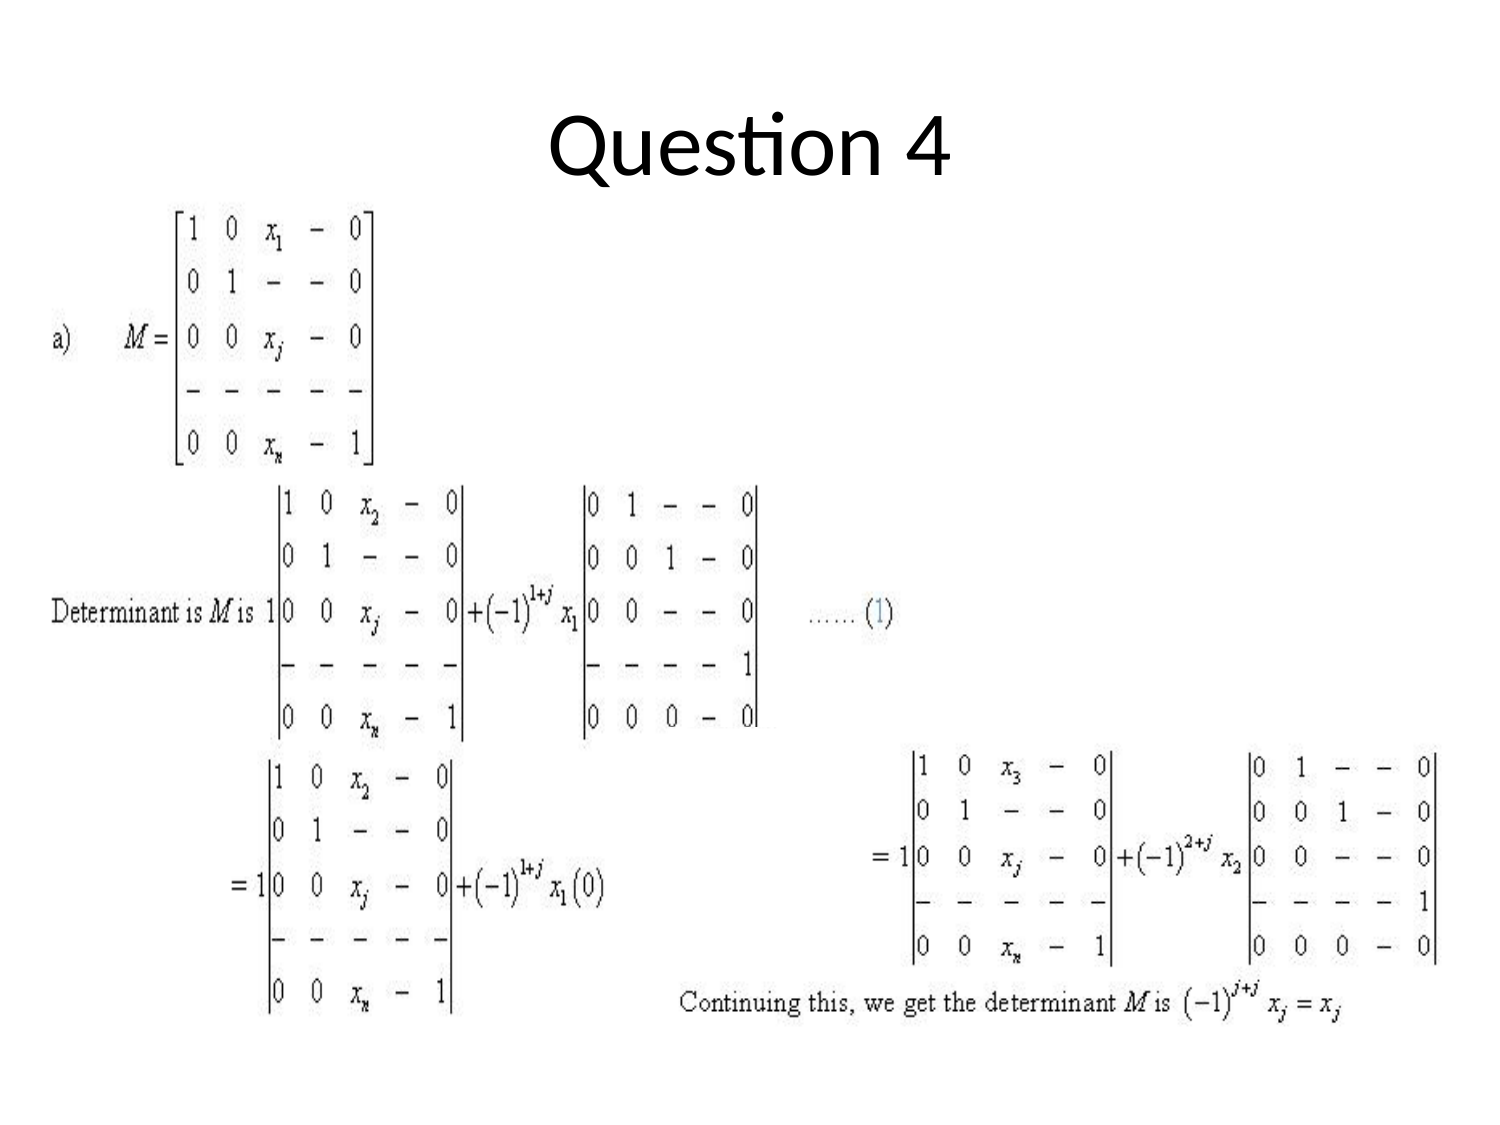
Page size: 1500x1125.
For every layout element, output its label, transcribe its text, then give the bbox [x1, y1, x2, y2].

picture [40, 194, 1483, 1050]
title Question 4 [75, 45, 1425, 233]
